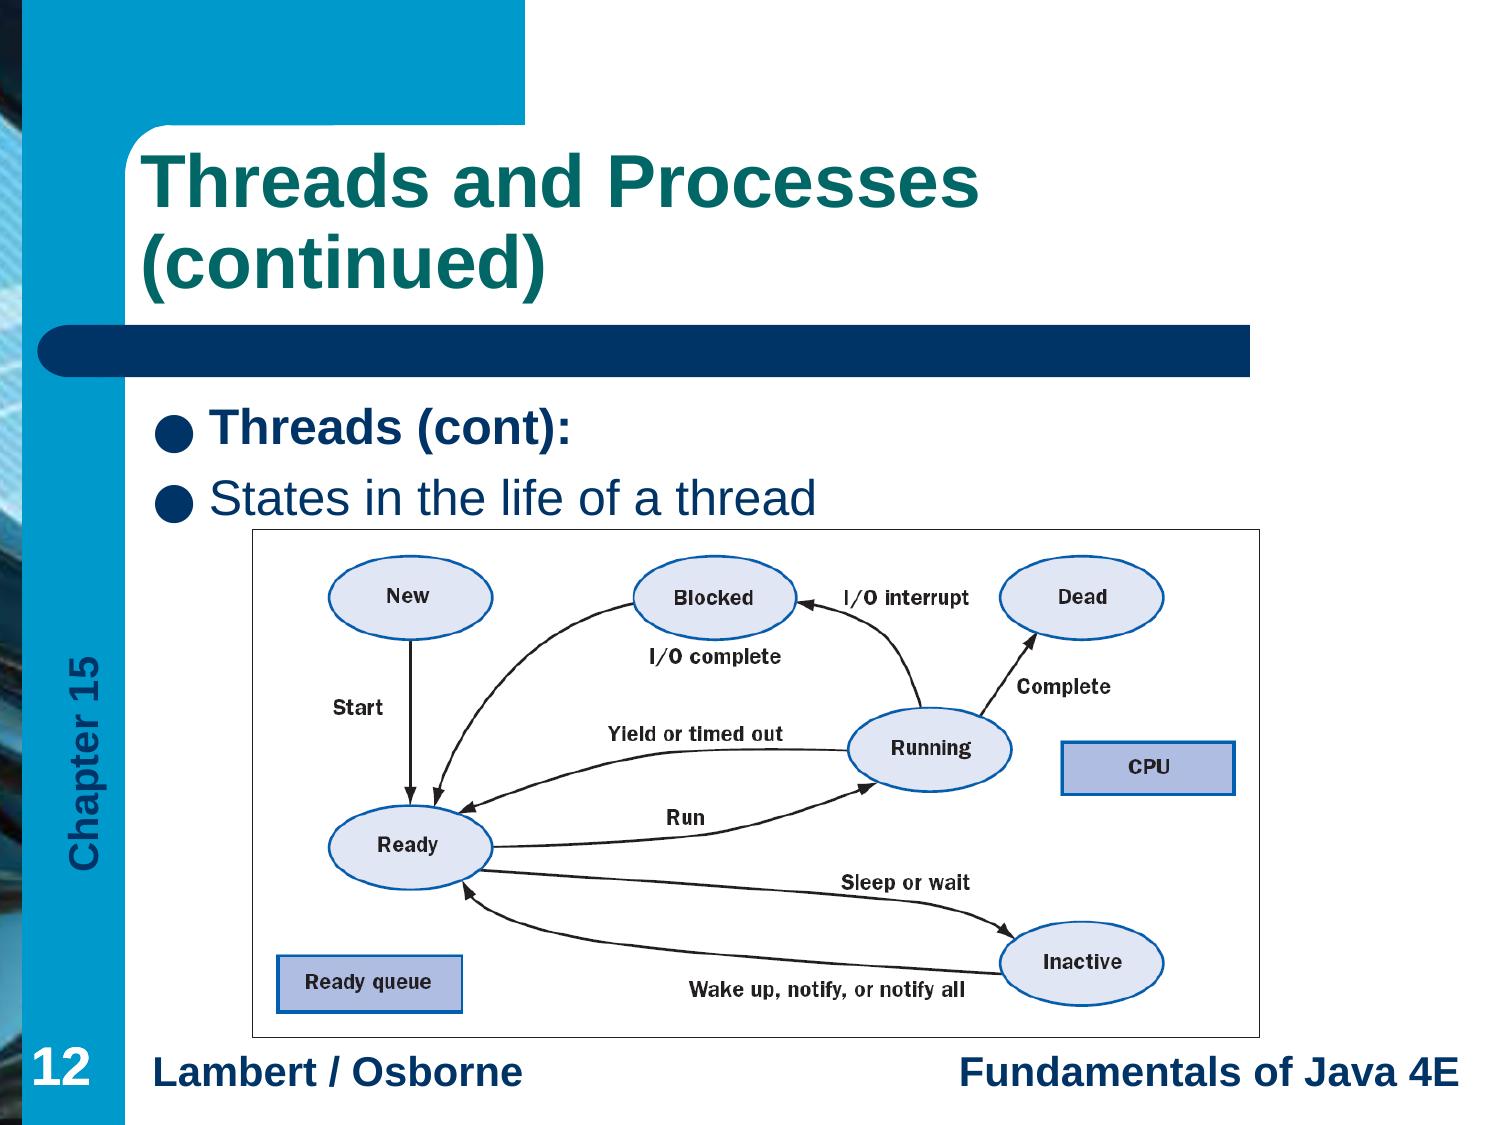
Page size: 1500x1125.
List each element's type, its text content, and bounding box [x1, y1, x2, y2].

picture [0, 0, 21, 1125]
picture [249, 526, 1263, 1041]
title Threads and Processes (continued) [125, 125, 1425, 313]
list Threads (cont): States in the life of a thread [137, 387, 1425, 999]
text_box ‹#› [13, 1023, 111, 1105]
